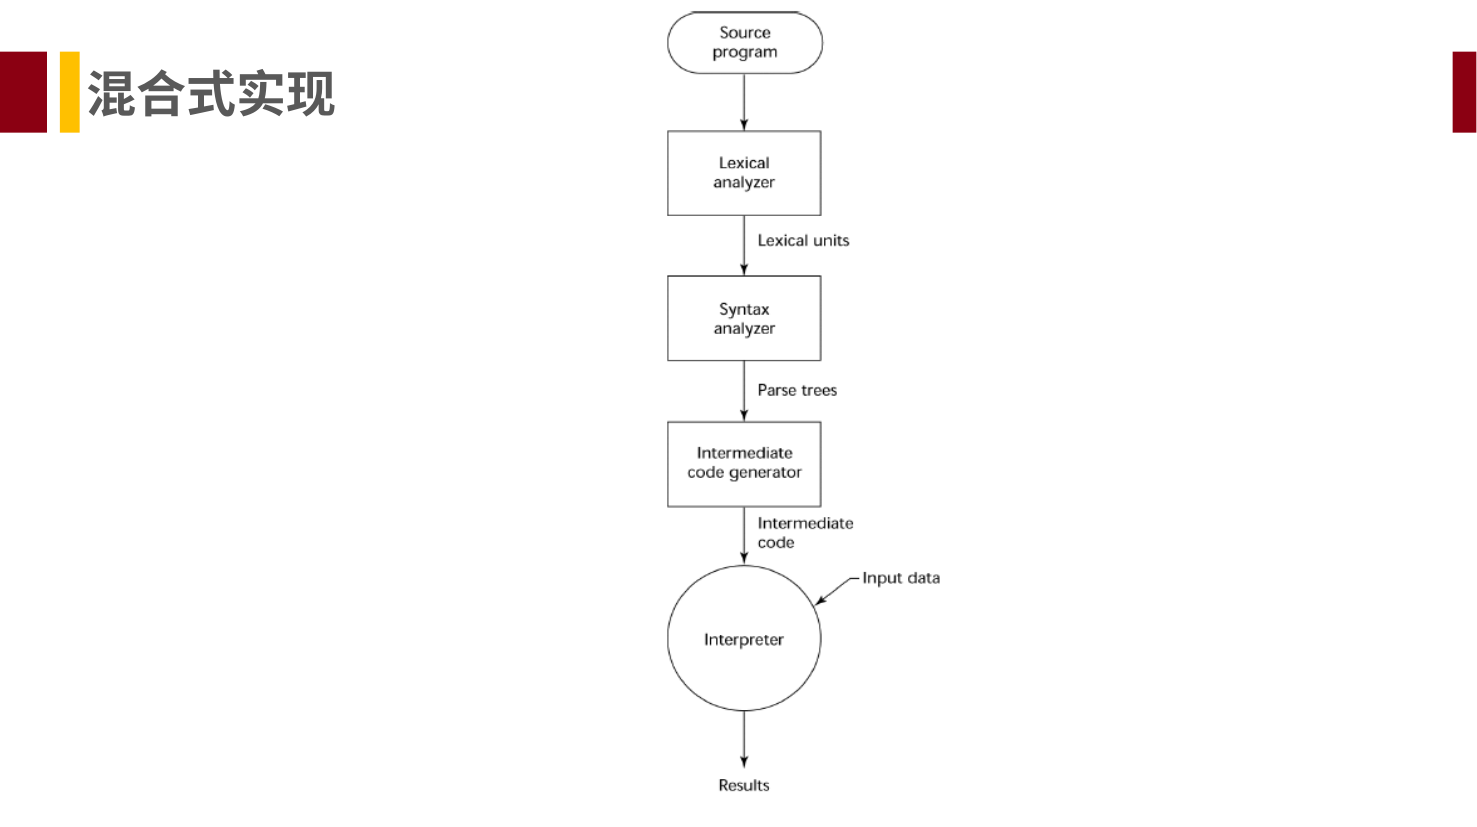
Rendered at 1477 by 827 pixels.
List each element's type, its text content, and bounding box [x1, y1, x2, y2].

text_box 混合式实现 [86, 62, 492, 123]
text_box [631, 4, 951, 815]
text_box [1451, 51, 1477, 134]
text_box [59, 51, 81, 134]
text_box [0, 51, 48, 134]
